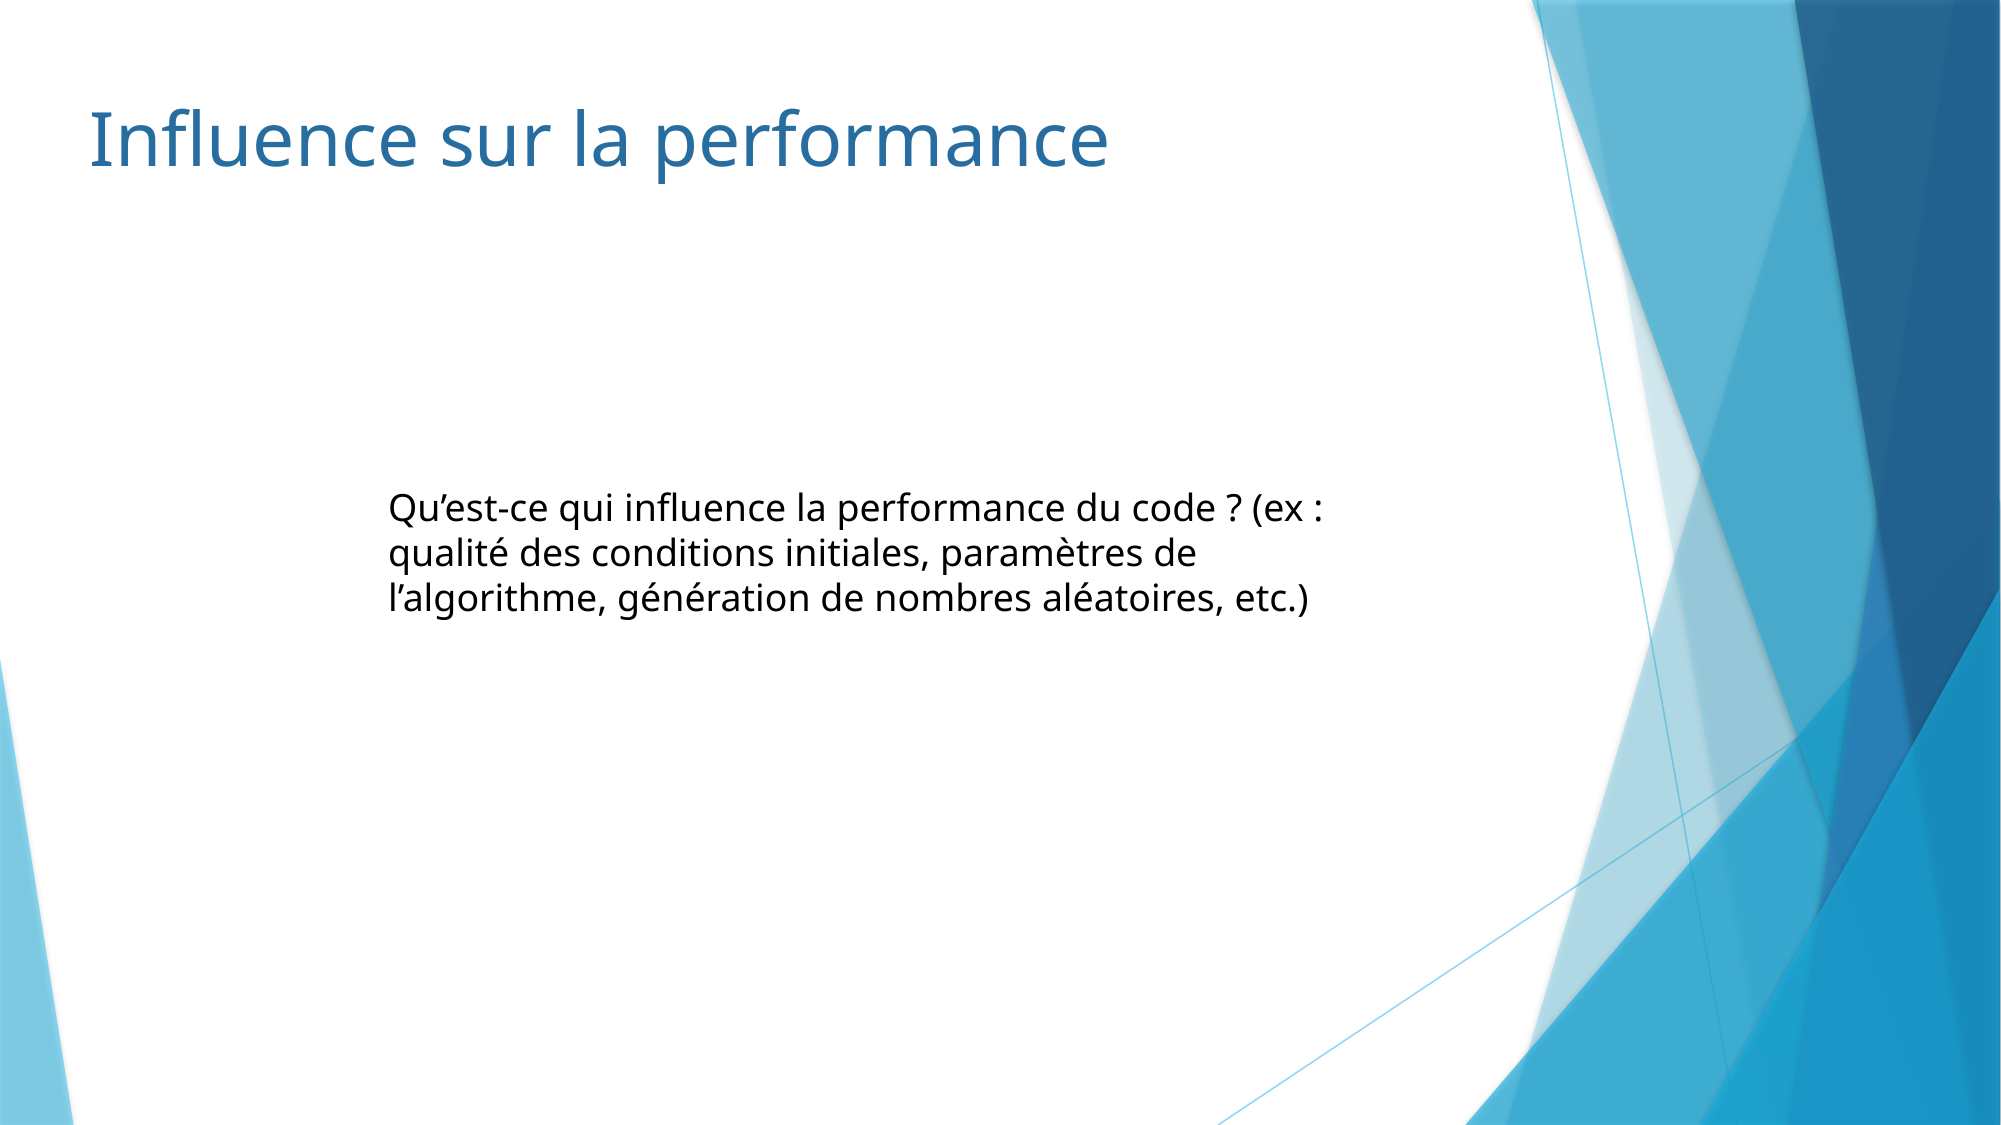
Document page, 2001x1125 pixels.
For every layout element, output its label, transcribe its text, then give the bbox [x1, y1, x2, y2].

text_box Influence sur la performance [74, 83, 1554, 205]
text_box Qu’est-ce qui influence la performance du code ? (ex : qualité des conditions initiales, paramètres de l’algorithme, génération de nombres aléatoires, etc.) [373, 477, 1374, 627]
